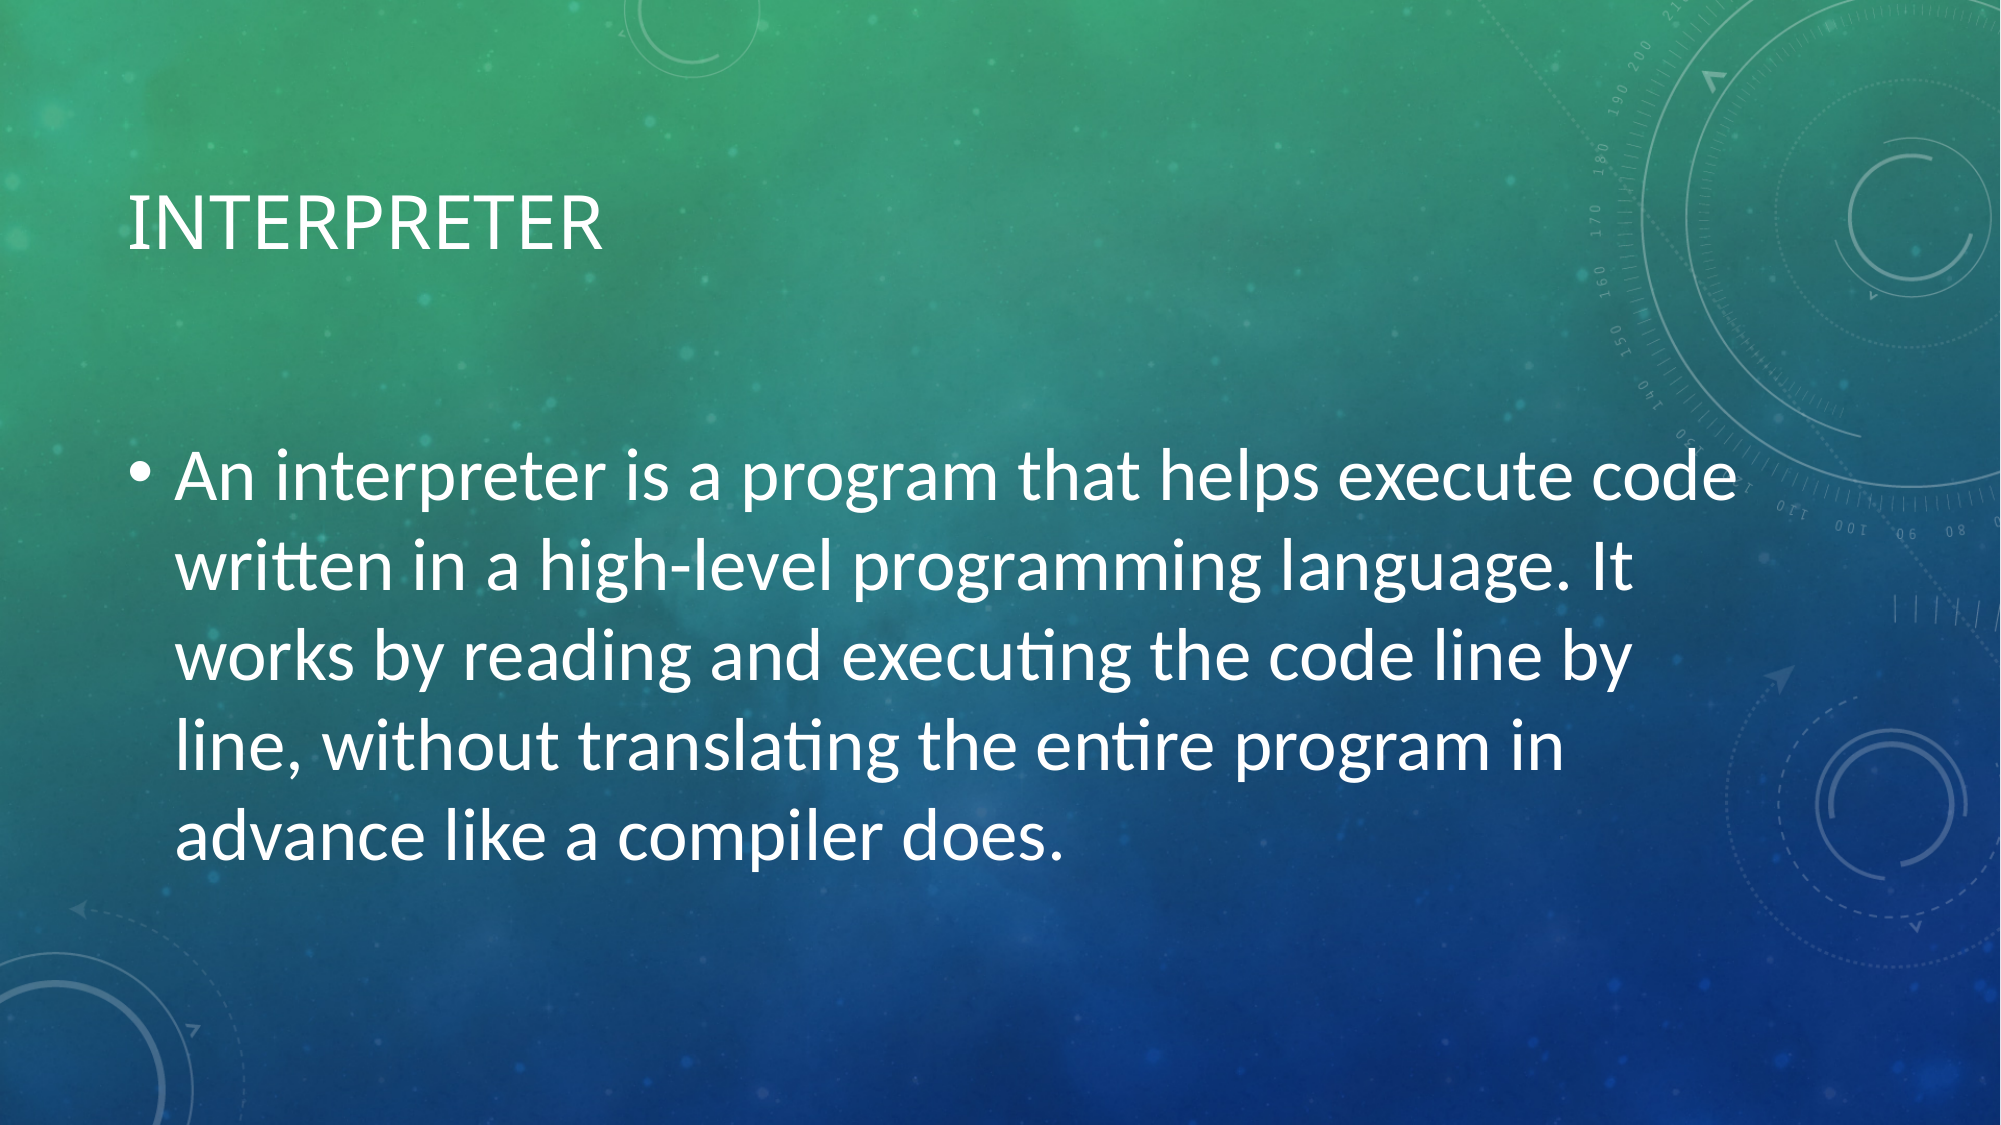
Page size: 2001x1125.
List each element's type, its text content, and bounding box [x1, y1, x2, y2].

picture [0, 0, 2001, 1125]
title Interpreter [112, 99, 1775, 339]
list An interpreter is a program that helps execute code written in a high-level programming language. It works by reading and executing the code line by line, without translating the entire program in advance like a compiler does. [112, 351, 1775, 950]
